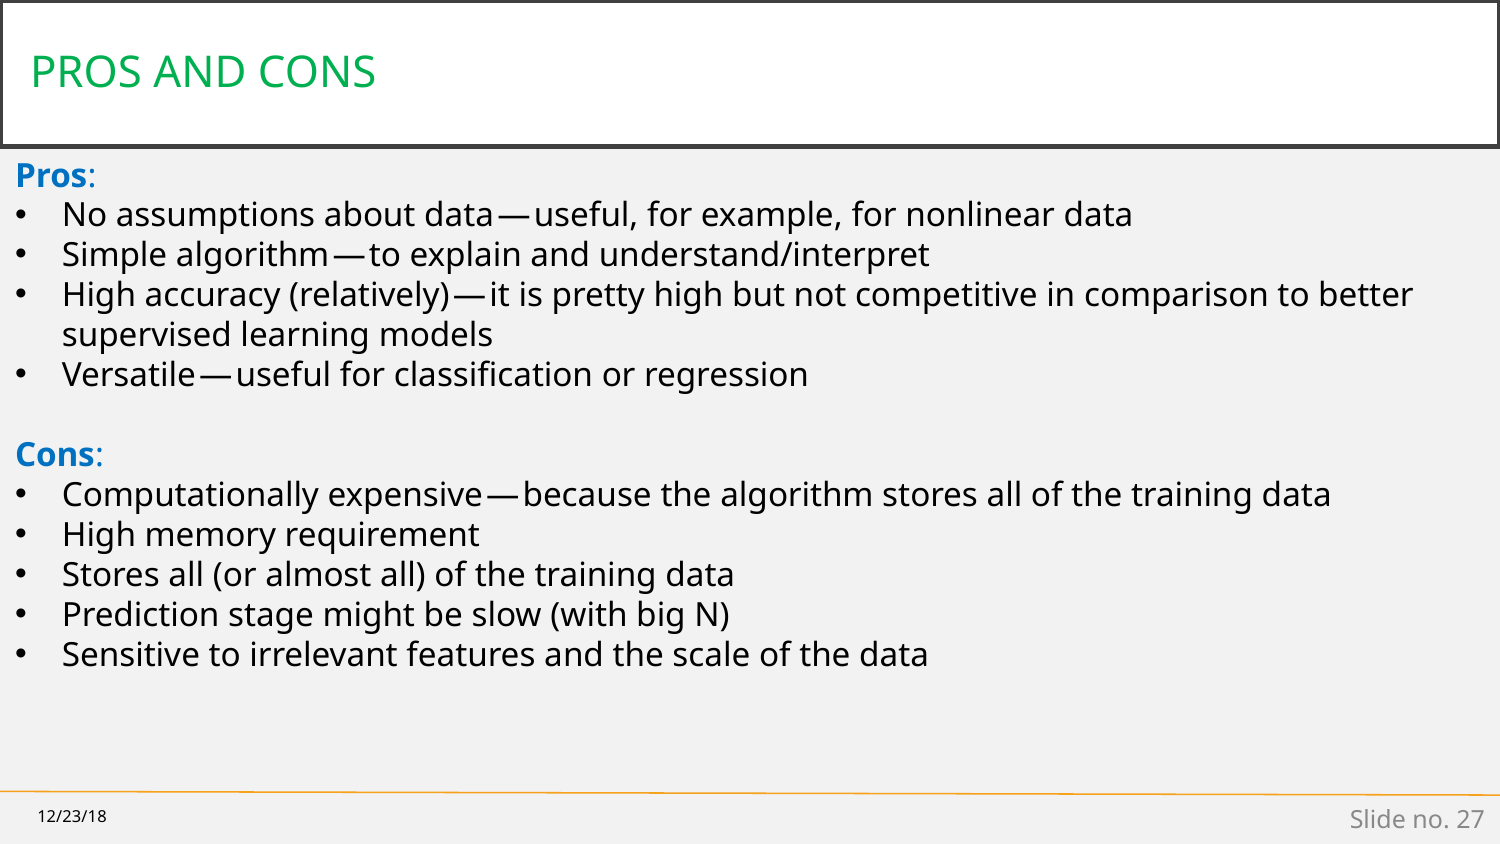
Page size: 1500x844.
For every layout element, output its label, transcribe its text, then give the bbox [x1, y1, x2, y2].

title PROS AND CONS [0, 0, 1500, 149]
text_box Pros: No assumptions about data — useful, for example, for nonlinear data Simple algorithm — to explain and understand/interpret High accuracy (relatively) — it is pretty high but not competitive in comparison to better supervised learning models Versatile — useful for classification or regression Cons: Computationally expensive — because the algorithm stores all of the training data High memory requirement Stores all (or almost all) of the training data Prediction stage might be slow (with big N) Sensitive to irrelevant features and the scale of the data [0, 146, 1455, 681]
slide_number Slide no. ‹#› [1162, 797, 1500, 843]
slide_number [0, 796, 122, 837]
